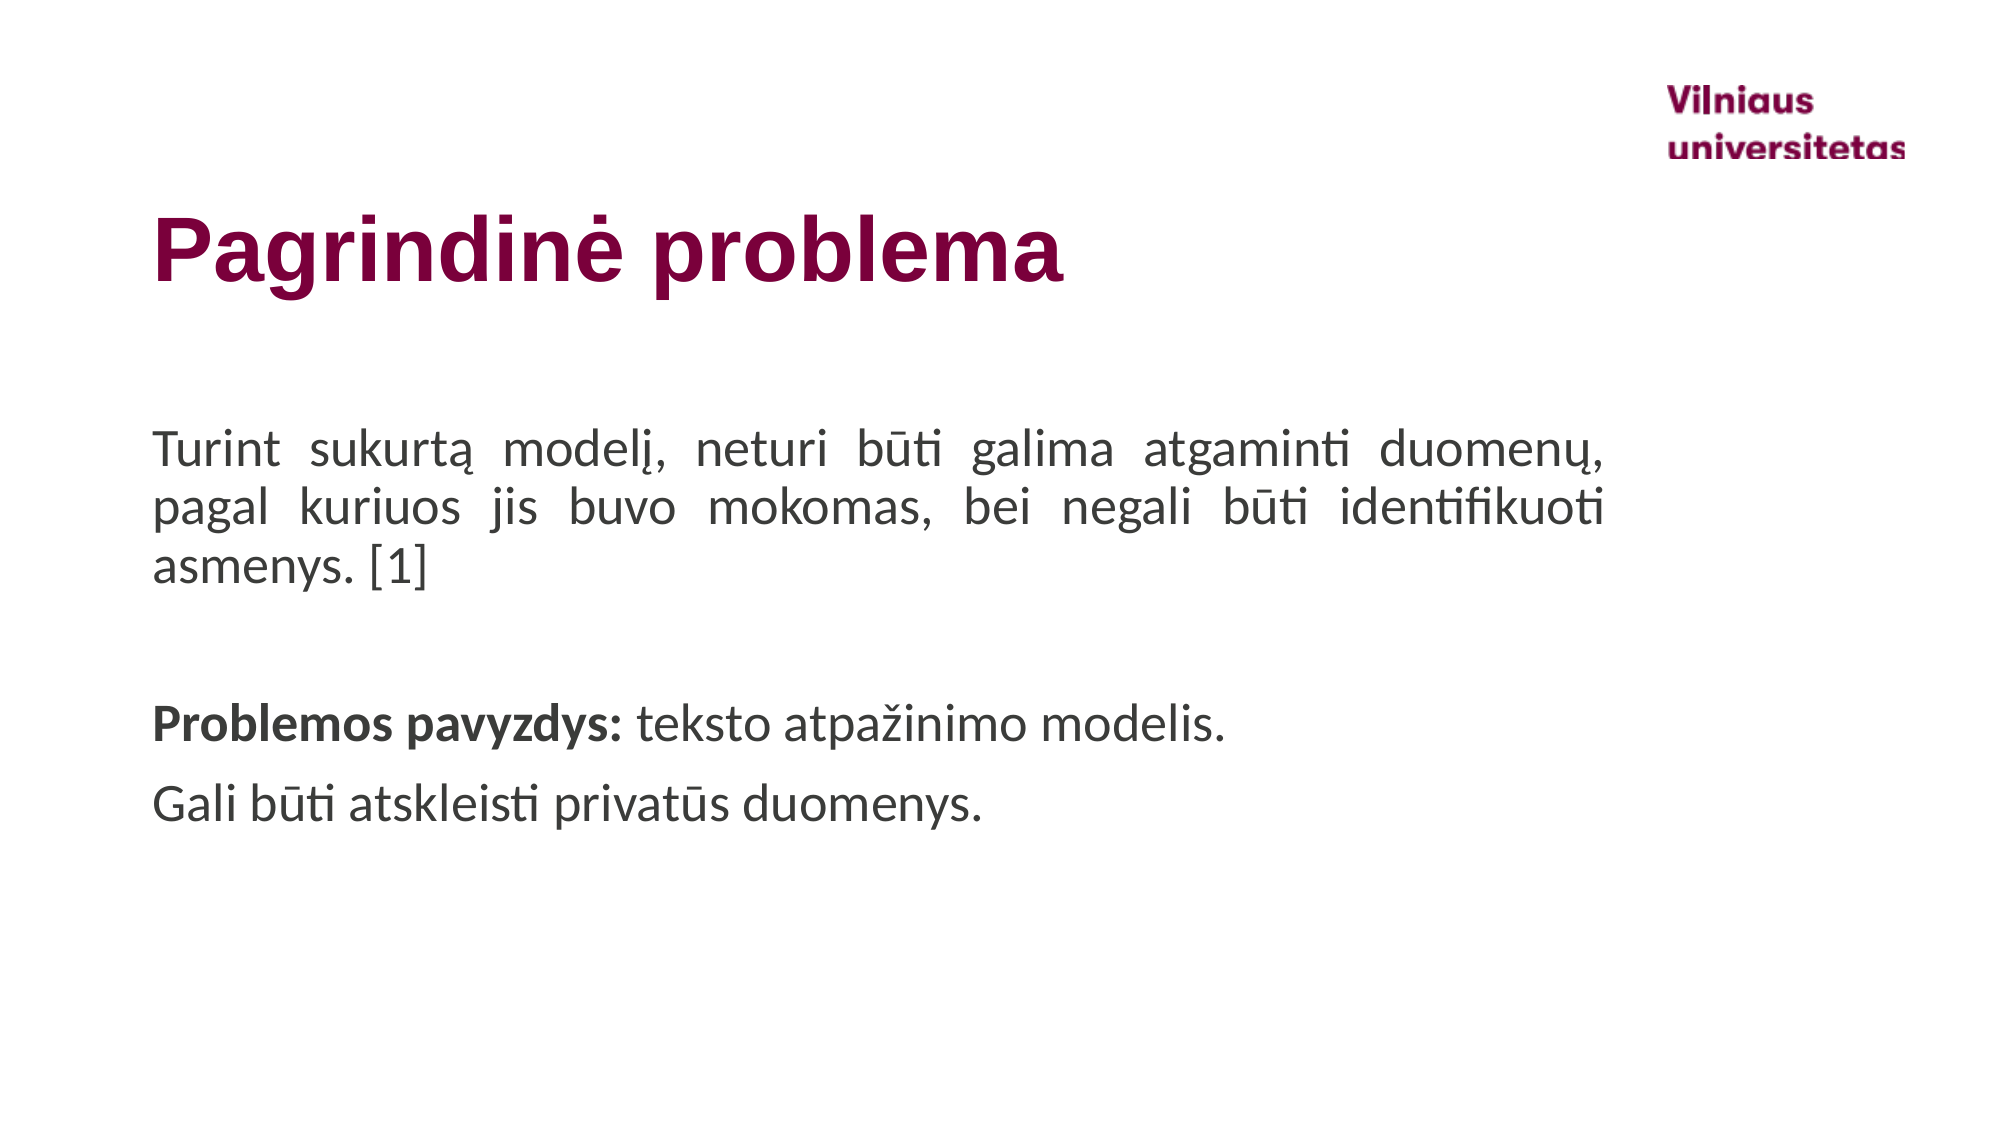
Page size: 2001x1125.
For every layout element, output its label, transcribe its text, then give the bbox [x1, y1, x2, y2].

title Pagrindinė problema [137, 194, 1623, 380]
list Turint sukurtą modelį, neturi būti galima atgaminti duomenų, pagal kuriuos jis buvo mokomas, bei negali būti identifikuoti asmenys. [1] Problemos pavyzdys: teksto atpažinimo modelis. Gali būti atskleisti privatūs duomenys. [137, 412, 1623, 1003]
